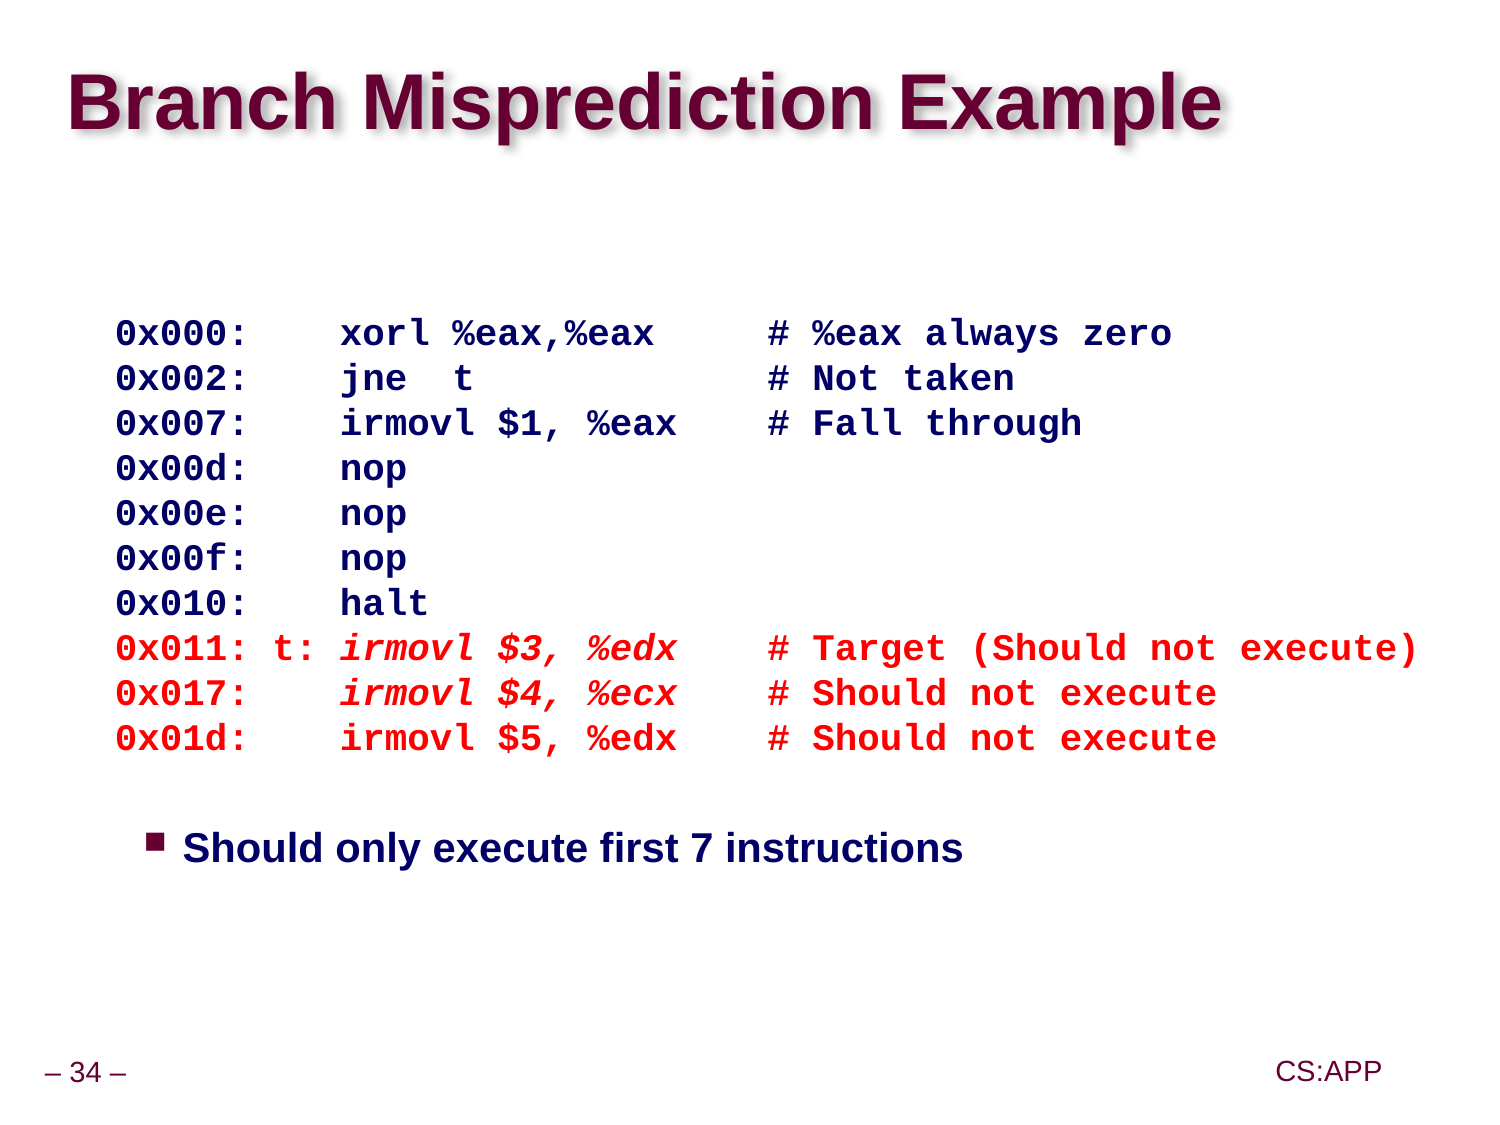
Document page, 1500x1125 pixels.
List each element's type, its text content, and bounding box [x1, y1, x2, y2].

title Branch Misprediction Example [66, 40, 1497, 169]
text_box 0x000: xorl %eax,%eax # %eax always zero 0x002: jne t # Not taken 0x007: irmovl $1, %eax # Fall through 0x00d: nop 0x00e: nop 0x00f: nop 0x010: halt 0x011: t: irmovl $3, %edx # Target (Should not execute) 0x017: irmovl $4, %ecx # Should not execute 0x01d: irmovl $5, %edx # Should not execute [62, 300, 1477, 766]
list Should only execute first 7 instructions [47, 813, 1411, 1058]
